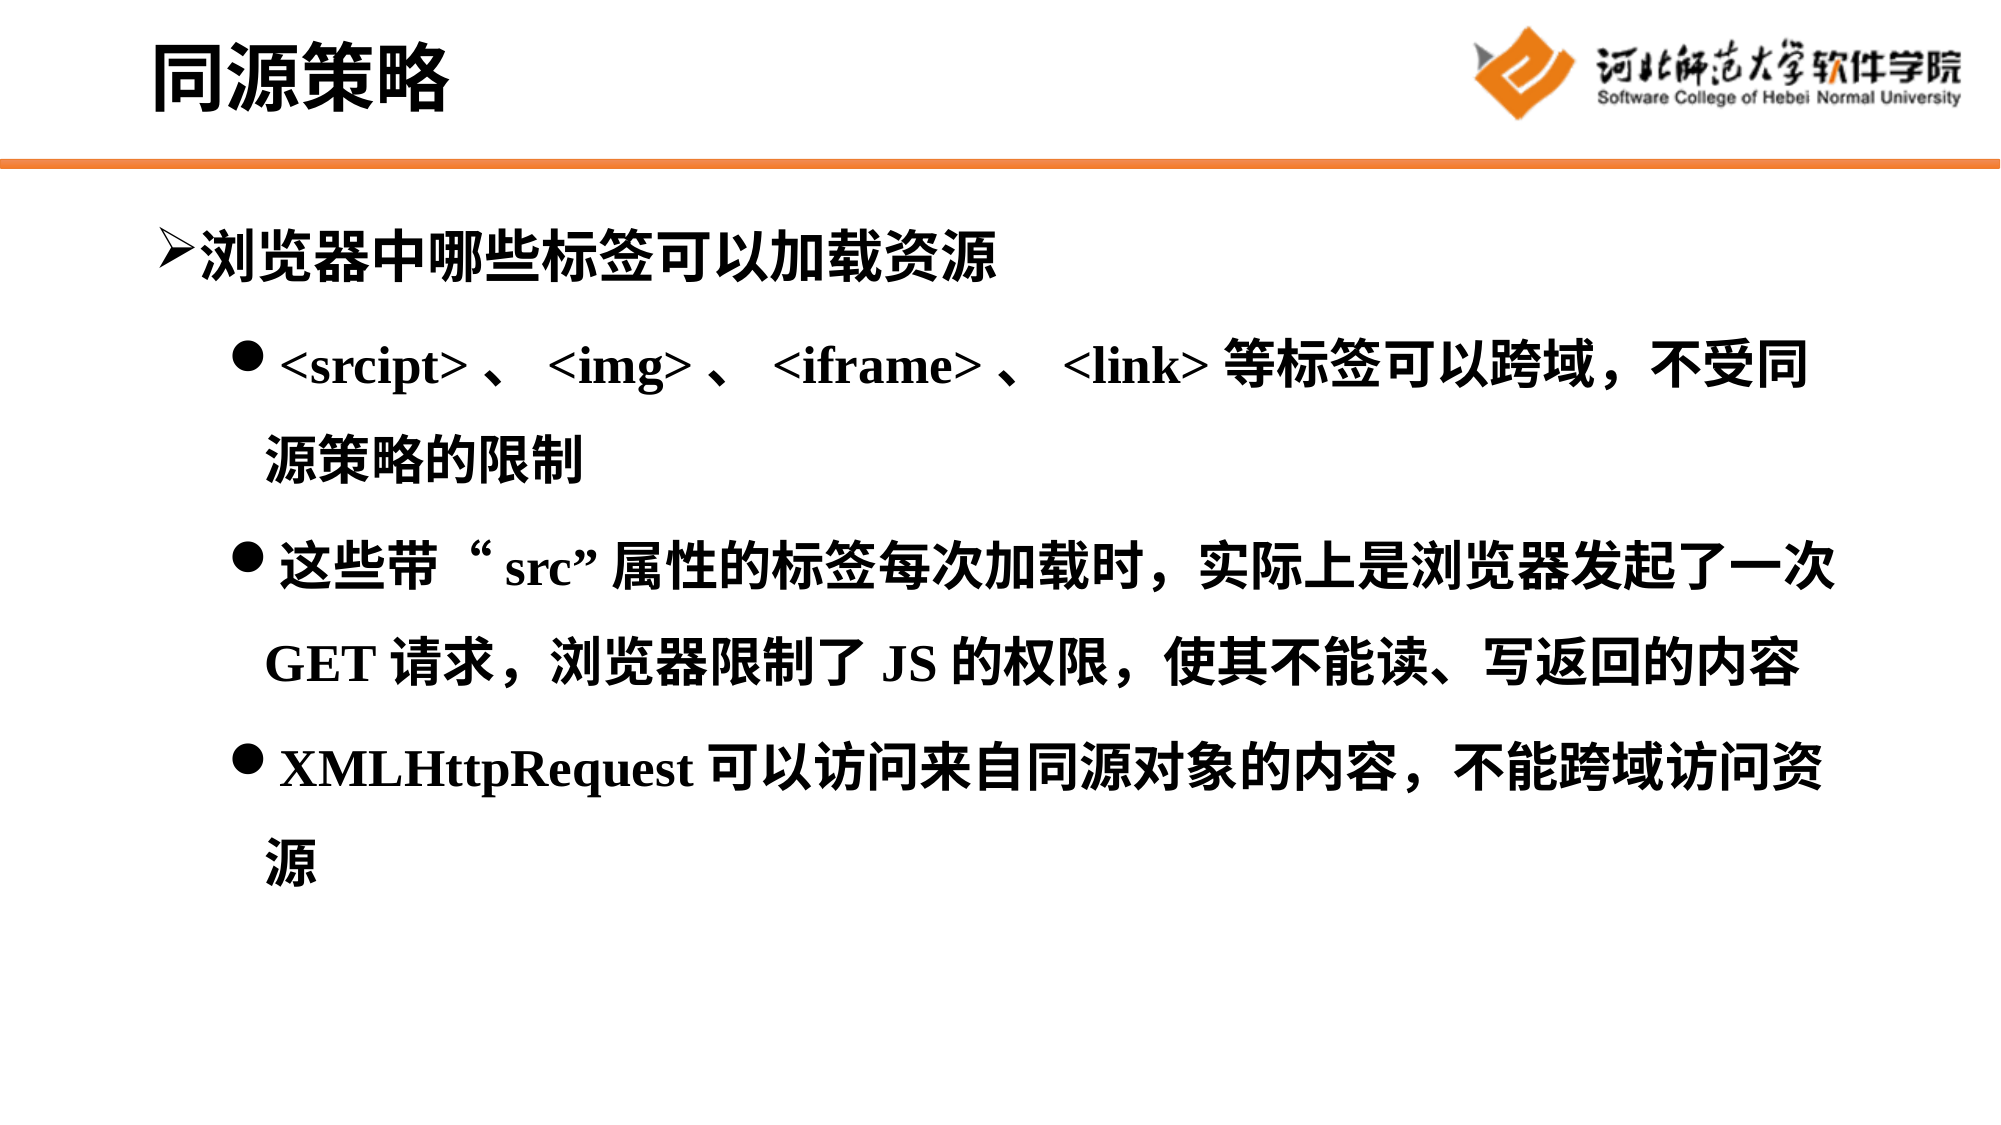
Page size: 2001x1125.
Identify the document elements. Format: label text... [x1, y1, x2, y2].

list 浏览器中哪些标签可以加载资源 <srcipt>、<img>、<iframe>、<link>等标签可以跨域，不受同源策略的限制 这些带“src”属性的标签每次加载时，实际上是浏览器发起了一次GET请求，浏览器限制了JS的权限，使其不能读、写返回的内容 XMLHttpRequest可以访问来自同源对象的内容，不能跨域访问资源 [139, 178, 1865, 988]
picture [1861, 18, 1988, 126]
title 同源策略 [135, 8, 1861, 155]
